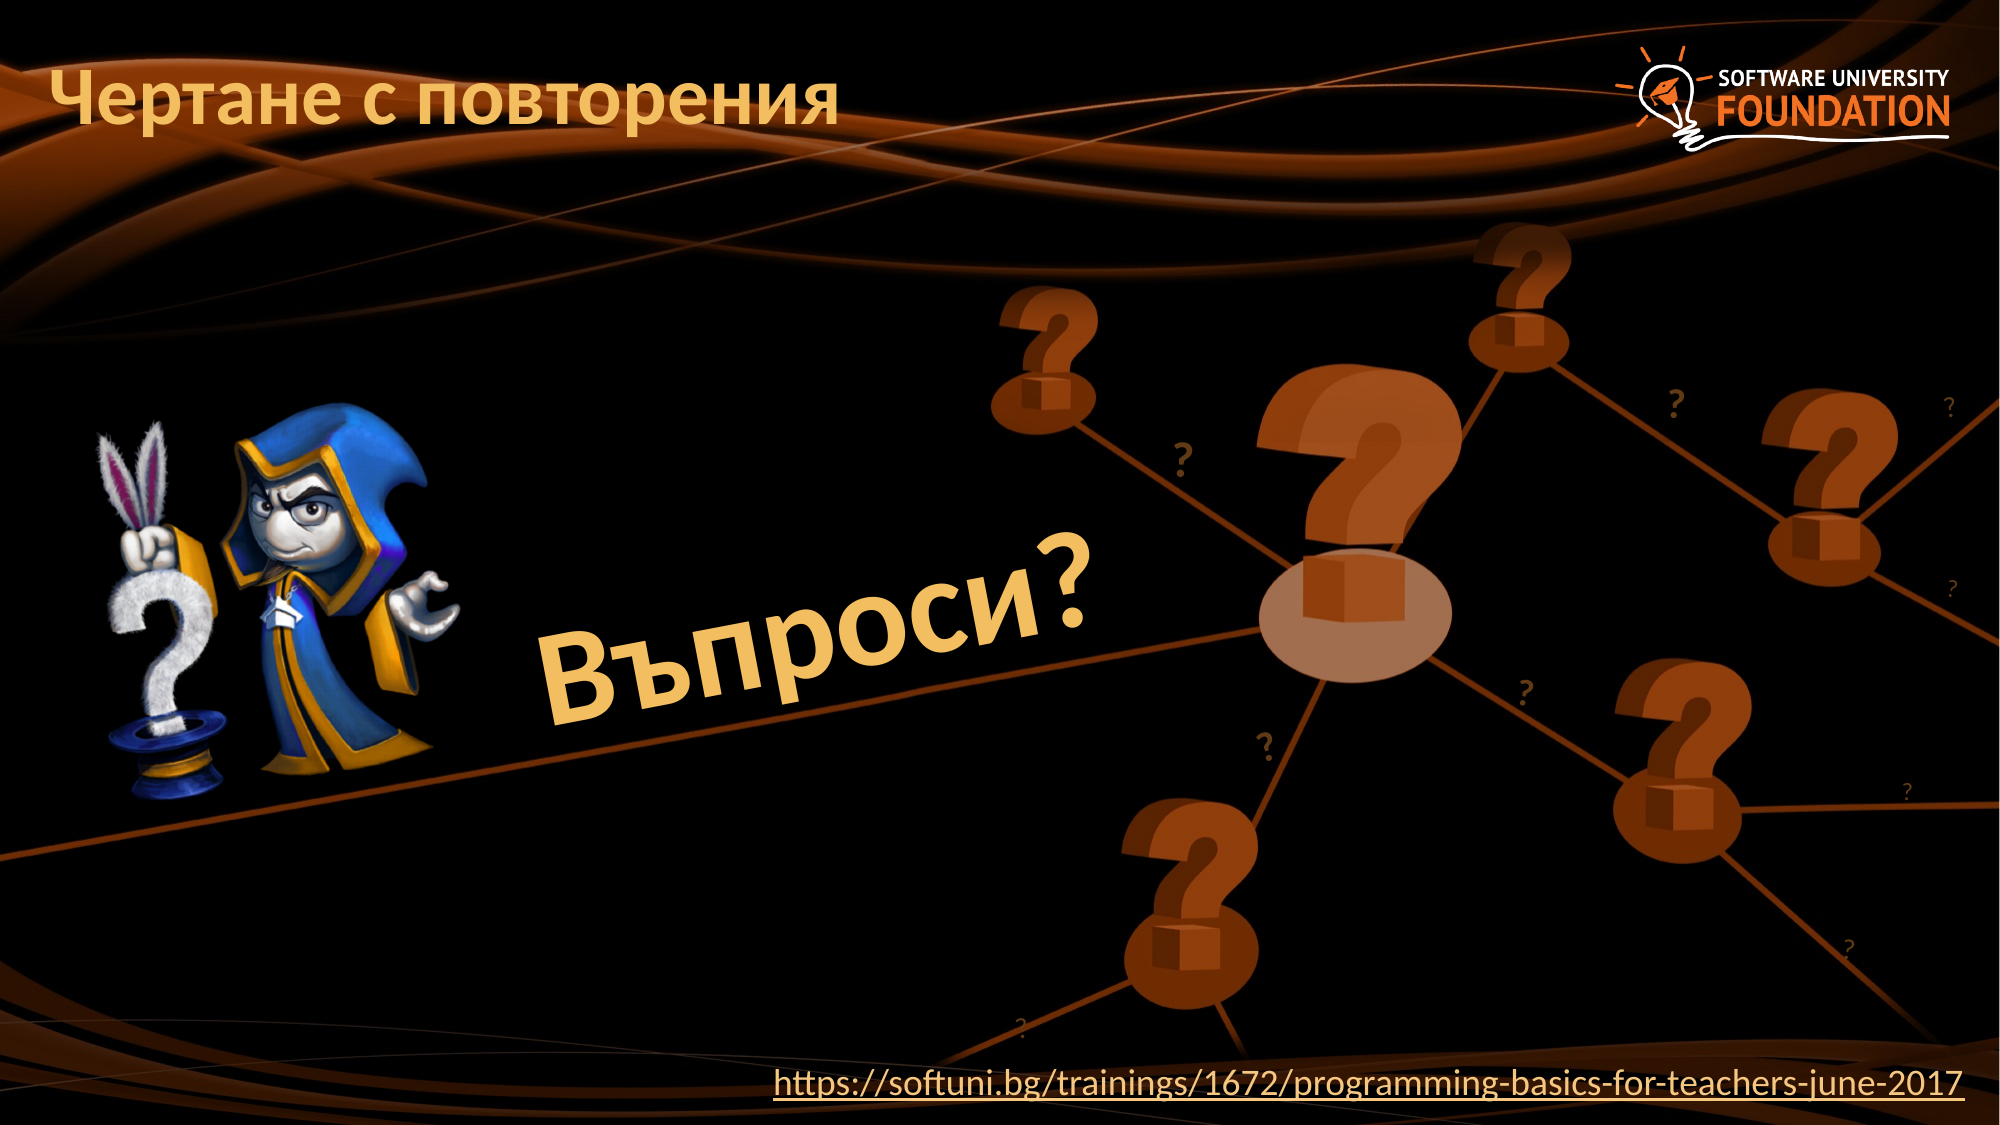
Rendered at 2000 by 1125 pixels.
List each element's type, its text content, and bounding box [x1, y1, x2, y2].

title Чертане с повторения [30, 6, 1602, 189]
list https://softuni.bg/trainings/1672/programming-basics-for-teachers-june-2017 [250, 1050, 1971, 1108]
picture [0, 0, 2000, 1125]
